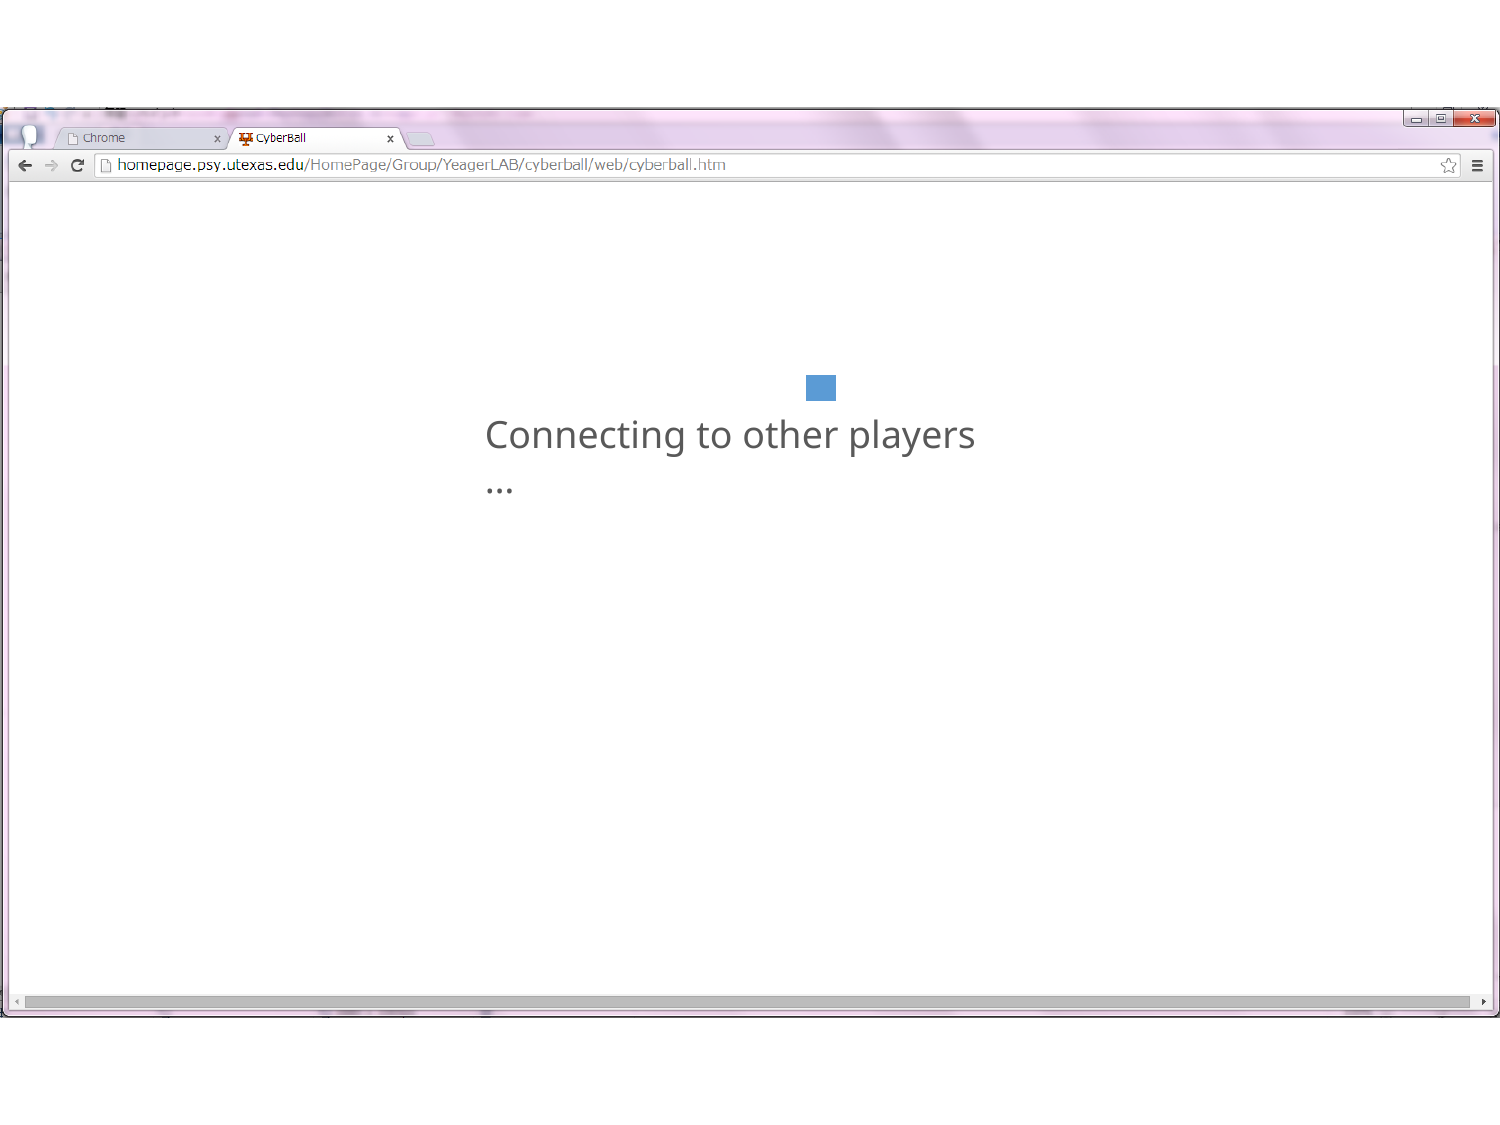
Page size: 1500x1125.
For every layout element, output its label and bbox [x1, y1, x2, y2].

text_box [0, 107, 1500, 1018]
